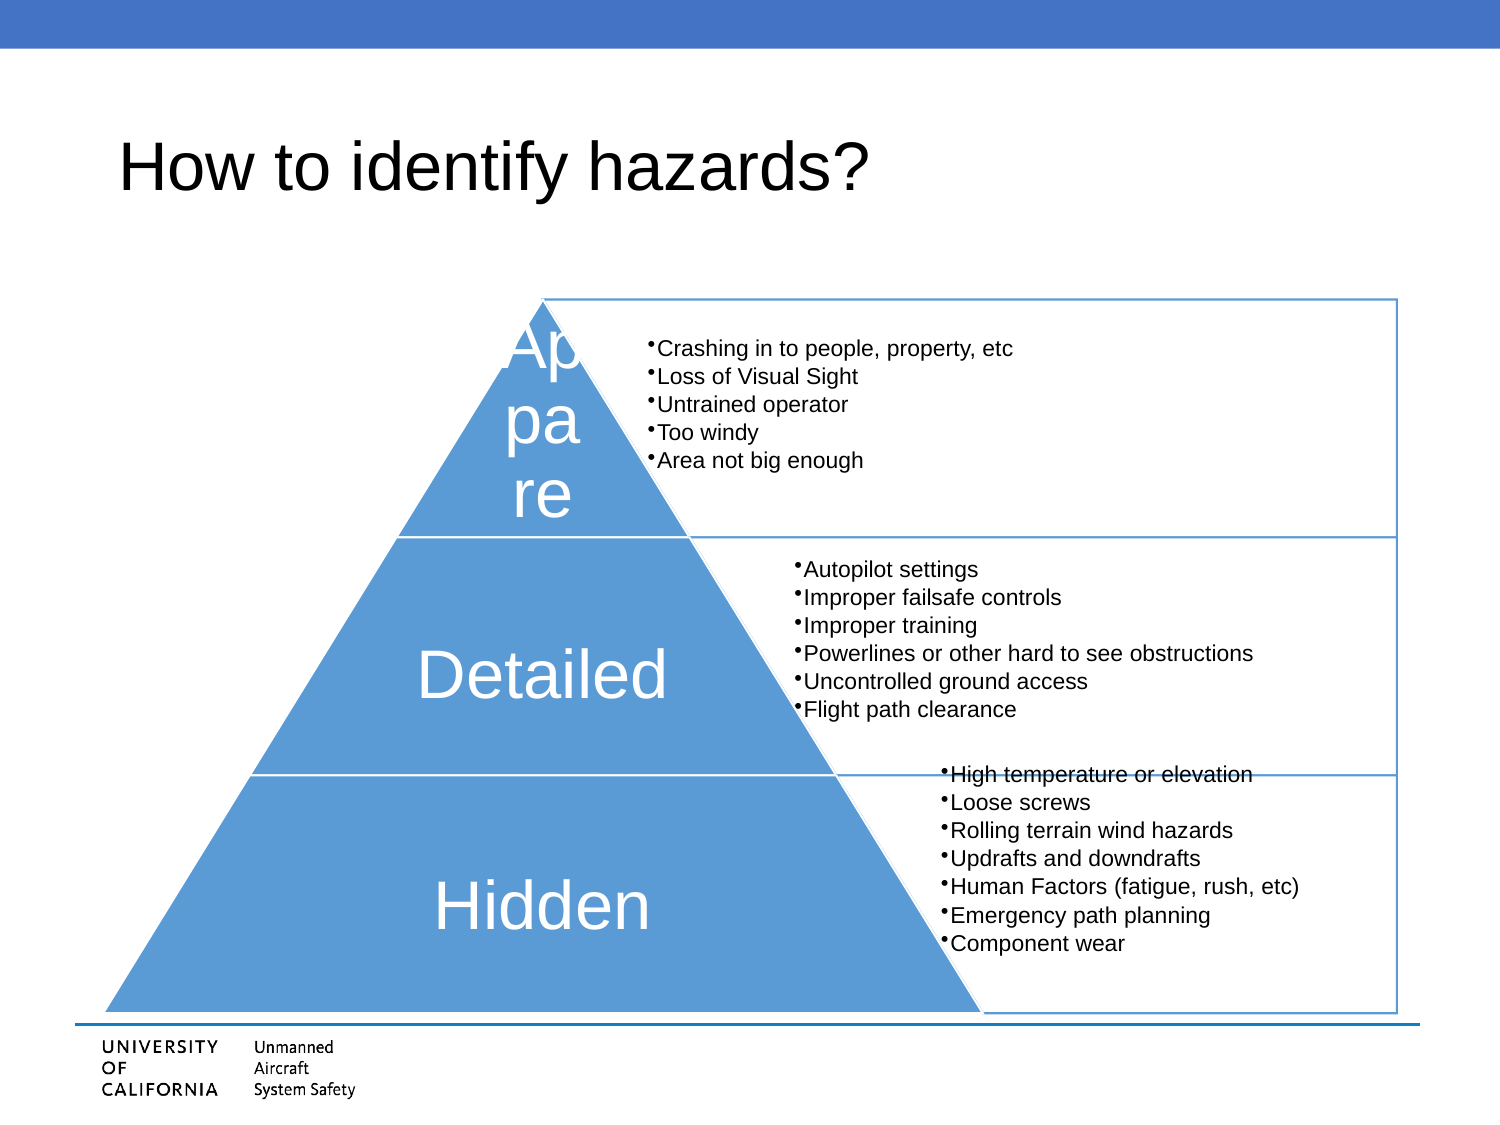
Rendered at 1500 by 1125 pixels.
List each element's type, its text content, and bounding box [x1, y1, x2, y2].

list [103, 299, 1397, 1014]
picture [75, 1016, 382, 1116]
title How to identify hazards? [103, 59, 1397, 278]
